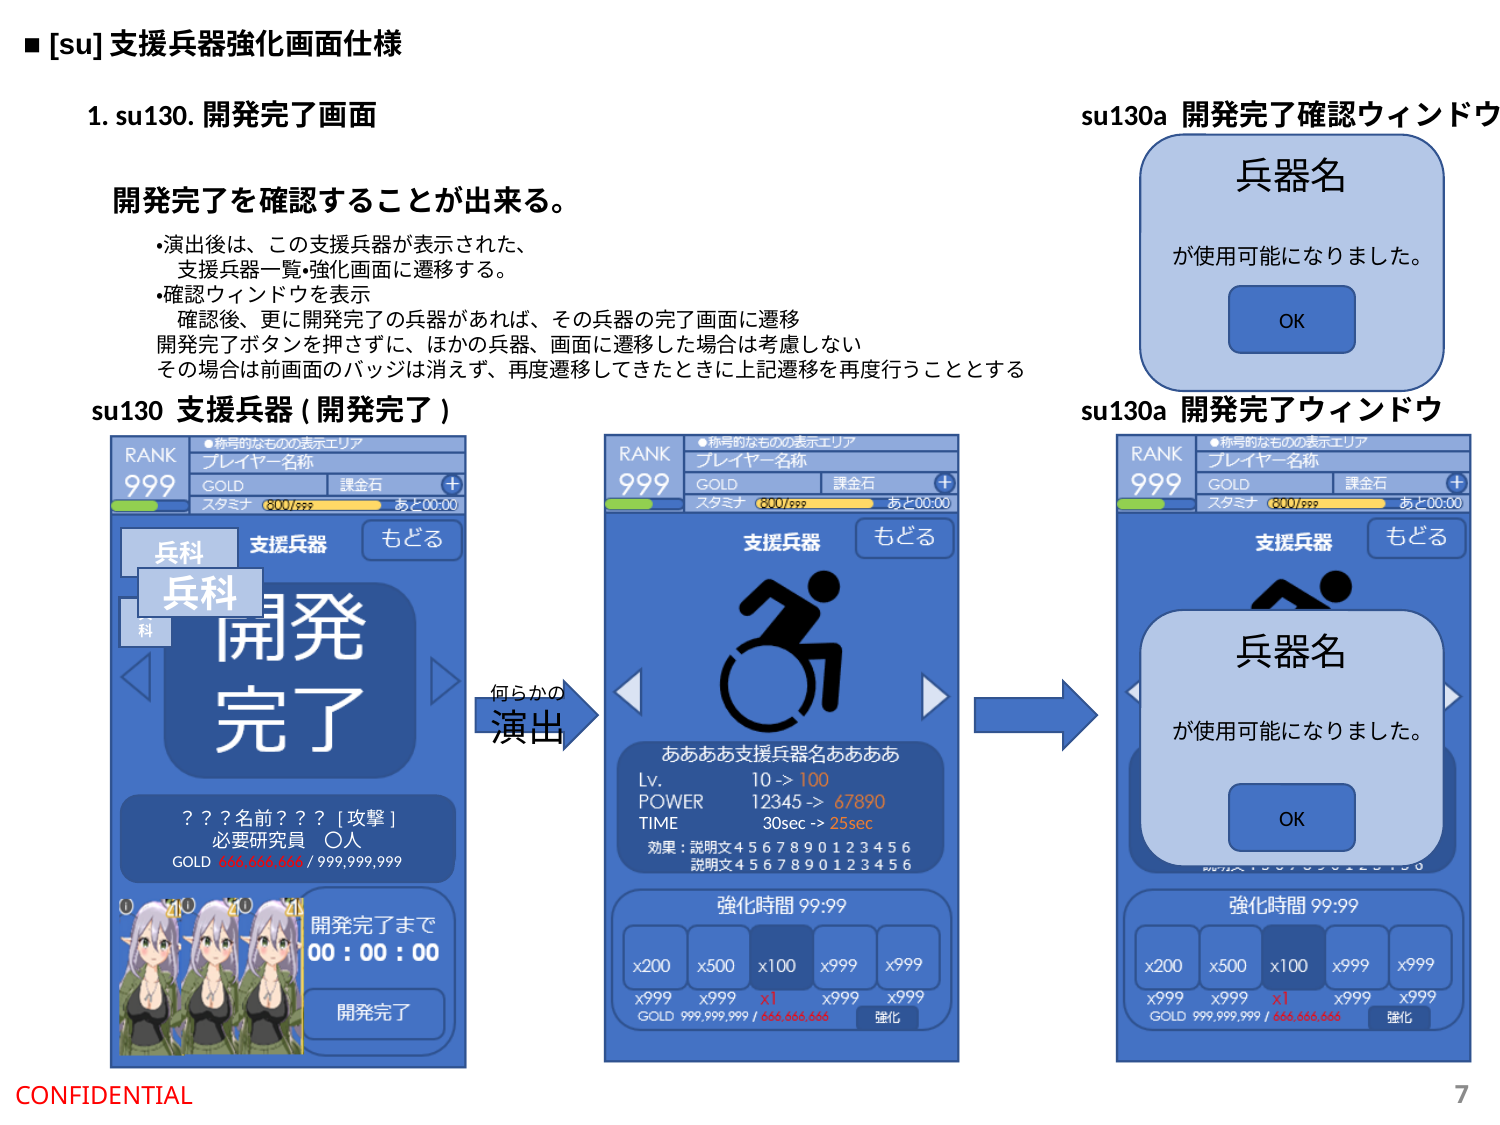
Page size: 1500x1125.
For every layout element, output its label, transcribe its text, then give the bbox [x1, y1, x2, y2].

text_box 何らかの演出 [476, 678, 597, 752]
slide_number 6 [1146, 1065, 1485, 1125]
text_box su130a 開発完了確認ウィンドウ [1066, 88, 1500, 139]
text_box ■ [su]支援兵器強化画面仕様 [8, 17, 418, 68]
text_box su130a 開発完了ウィンドウ [1066, 383, 1459, 434]
text_box su130 支援兵器(開発完了) [76, 383, 465, 434]
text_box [96, 175, 1049, 392]
text_box 兵器名 が使用可能になりました。 [1139, 139, 1445, 383]
footer CONFIDENTIAL [0, 1065, 507, 1125]
picture [96, 427, 476, 1072]
text_box OK [1228, 285, 1356, 354]
picture [597, 427, 963, 1066]
picture [1109, 427, 1475, 1066]
text_box 1. su130.開発完了画面 [71, 88, 393, 139]
text_box [973, 678, 1099, 752]
